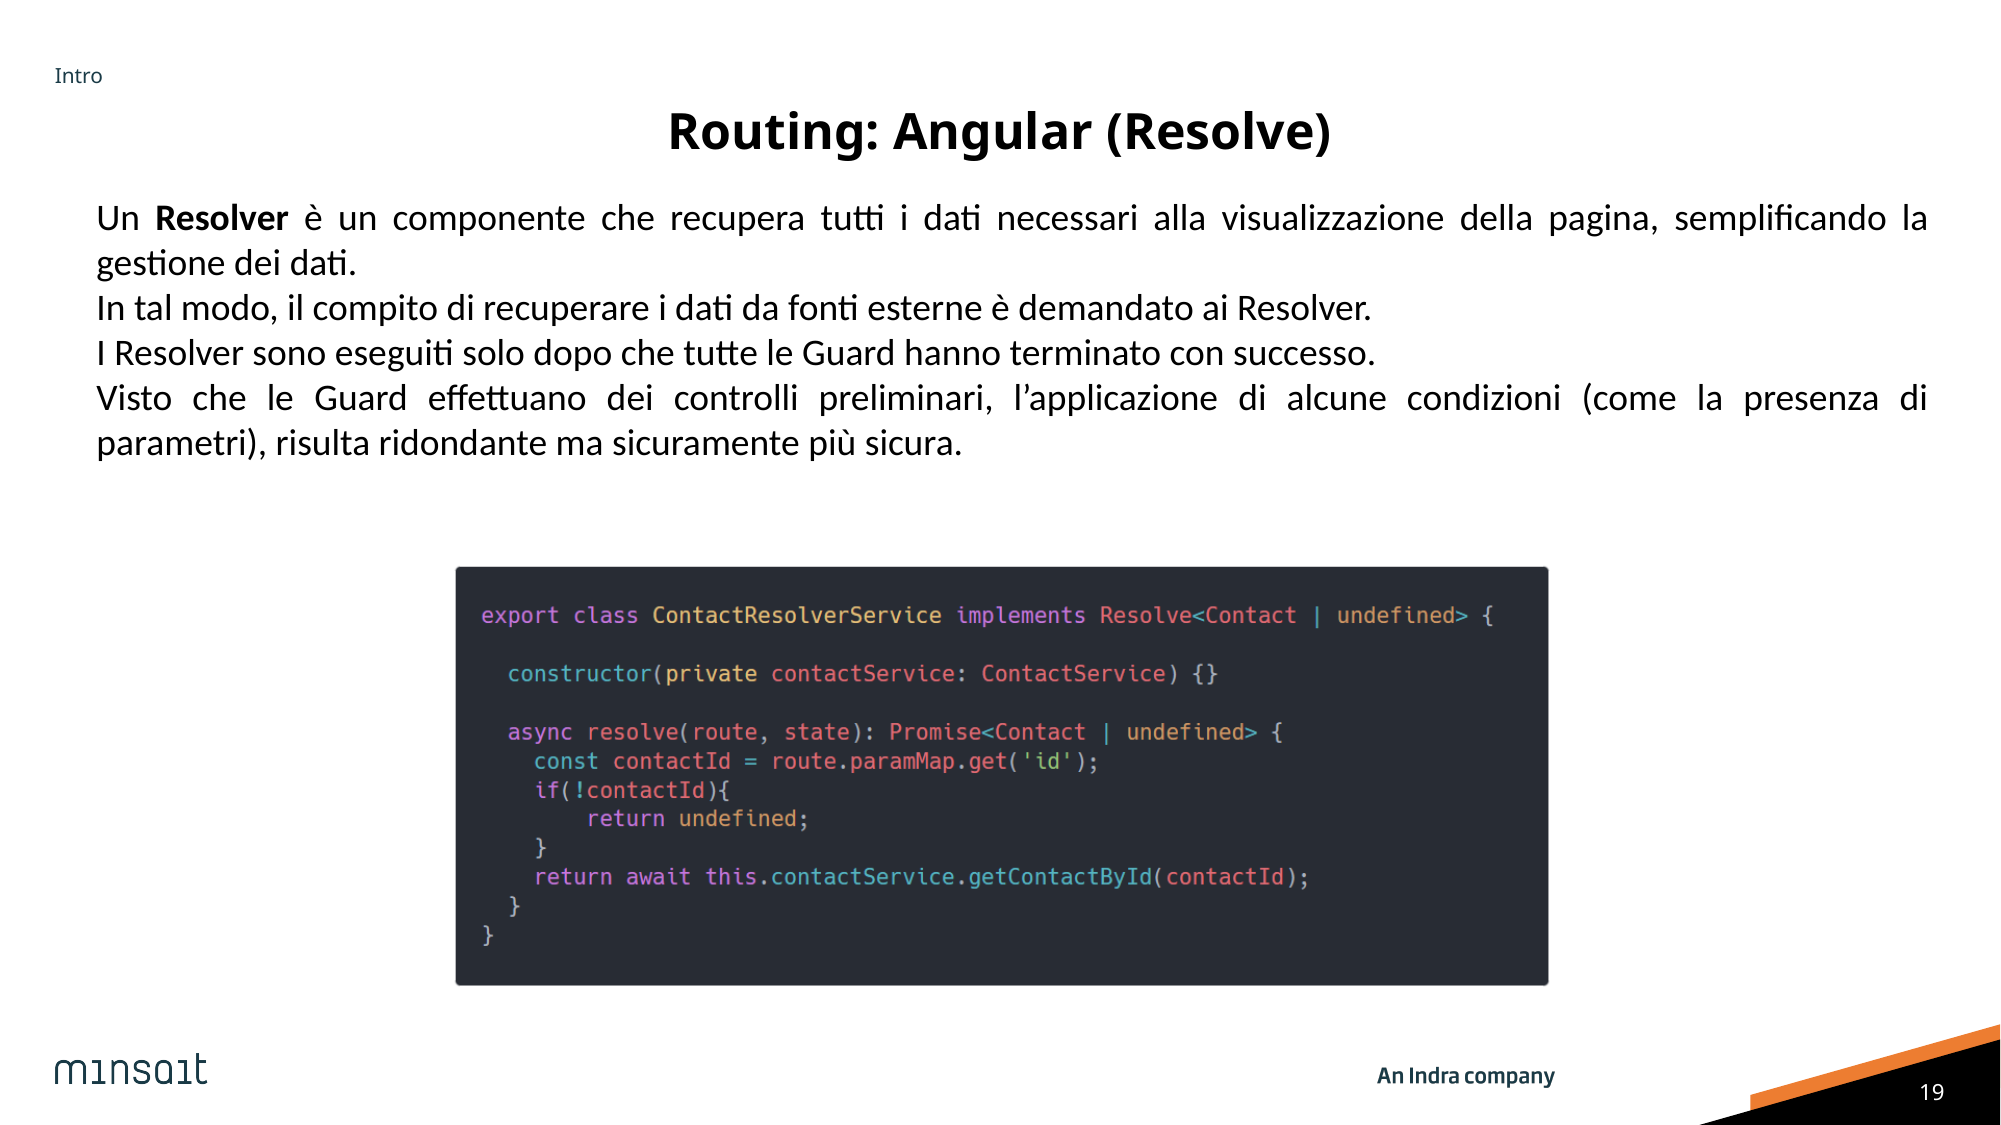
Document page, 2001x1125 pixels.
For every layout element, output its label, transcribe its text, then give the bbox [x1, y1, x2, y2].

title Routing: Angular (Resolve) [55, 106, 1945, 173]
picture [438, 547, 1562, 997]
text_box Un Resolver è un componente che recupera tutti i dati necessari alla visualizzazione della pagina, semplificando la gestione dei dati. In tal modo, il compito di recuperare i dati da fonti esterne è demandato ai Resolver. I Resolver sono eseguiti solo dopo che tutte le Guard hanno terminato con successo. Visto che le Guard effettuano dei controlli preliminari, l’applicazione di alcune condizioni (come la presenza di parametri), risulta ridondante ma sicuramente più sicura. [81, 185, 1945, 471]
picture [1377, 1046, 1555, 1088]
list Intro [55, 58, 1945, 100]
picture [55, 1053, 209, 1088]
